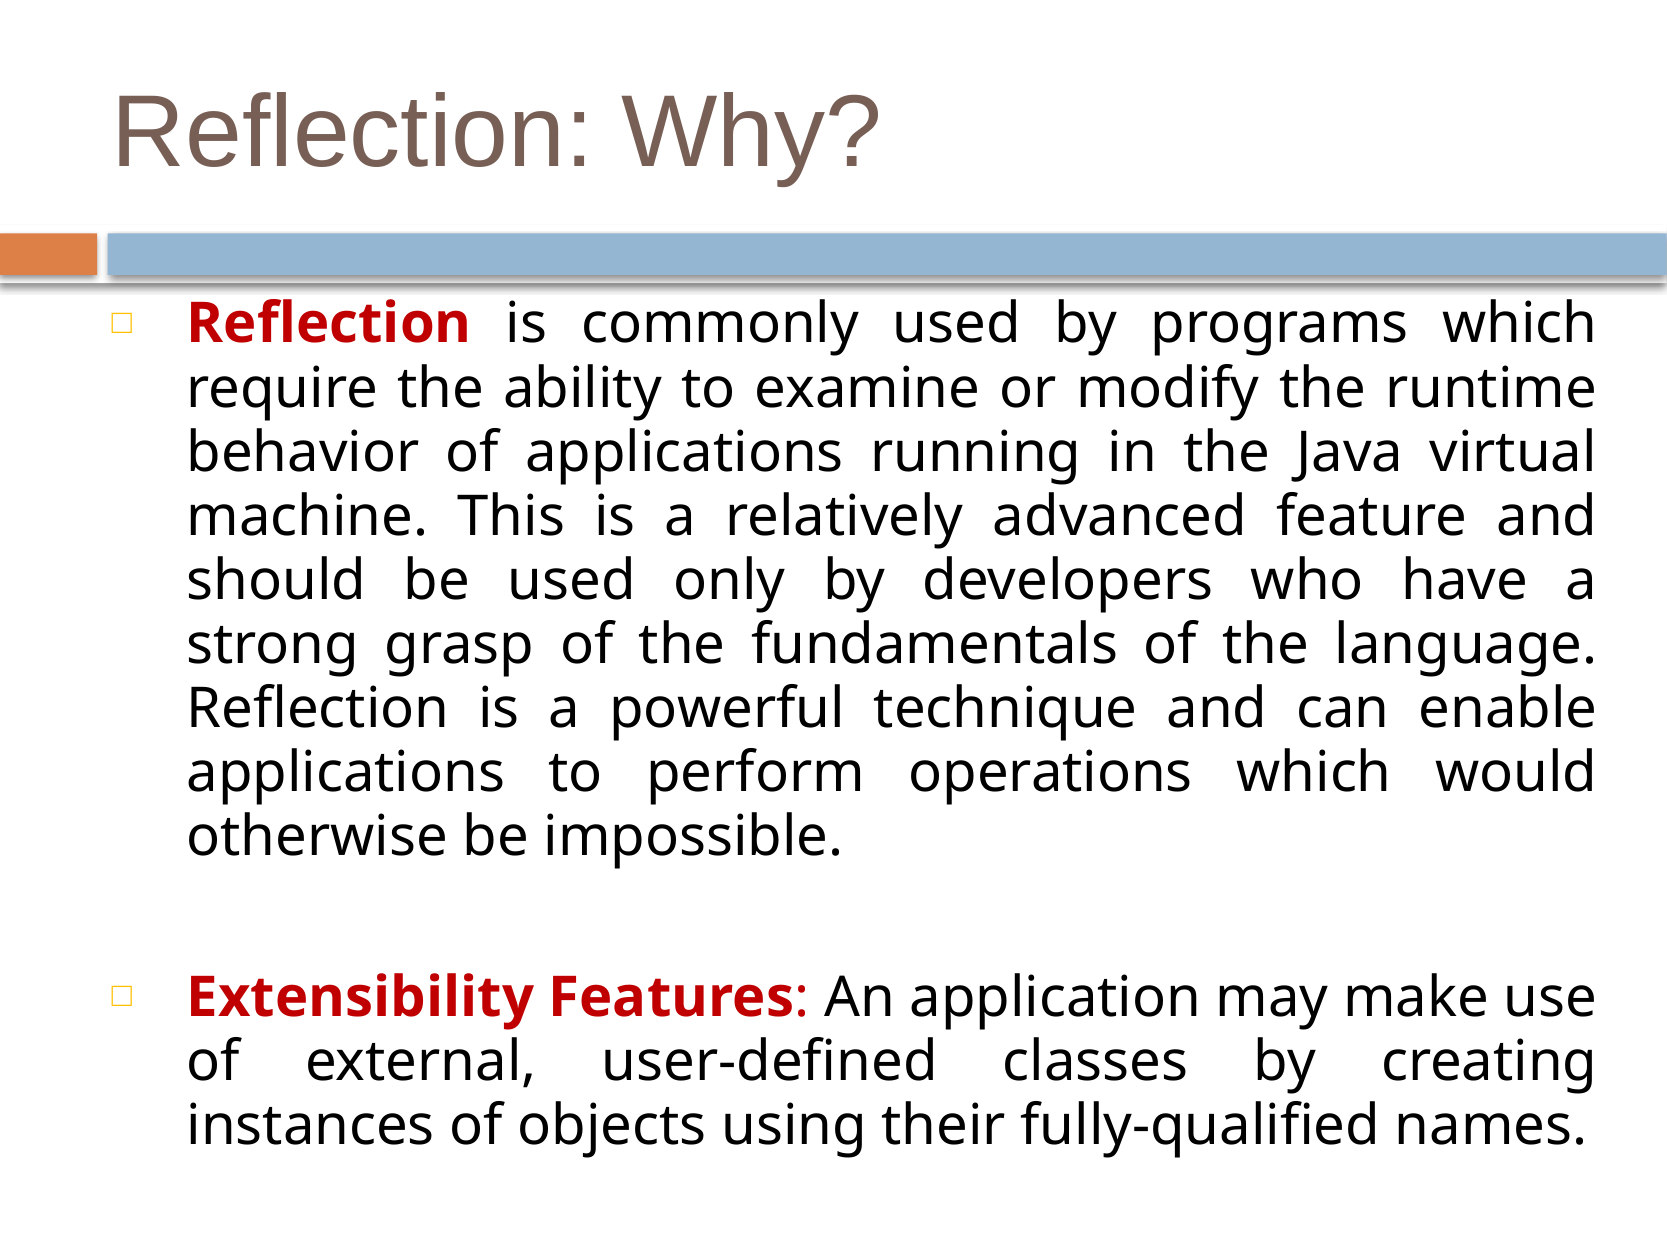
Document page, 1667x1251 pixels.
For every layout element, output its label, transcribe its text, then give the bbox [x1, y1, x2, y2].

title Reflection: Why? [111, 41, 1598, 223]
list Reflection is commonly used by programs which require the ability to examine or modify the runtime behavior of applications running in the Java virtual machine. This is a relatively advanced feature and should be used only by developers who have a strong grasp of the fundamentals of the language. Reflection is a powerful technique and can enable applications to perform operations which would otherwise be impossible. Extensibility Features: An application may make use of external, user-defined classes by creating instances of objects using their fully-qualified names. [111, 291, 1598, 1158]
